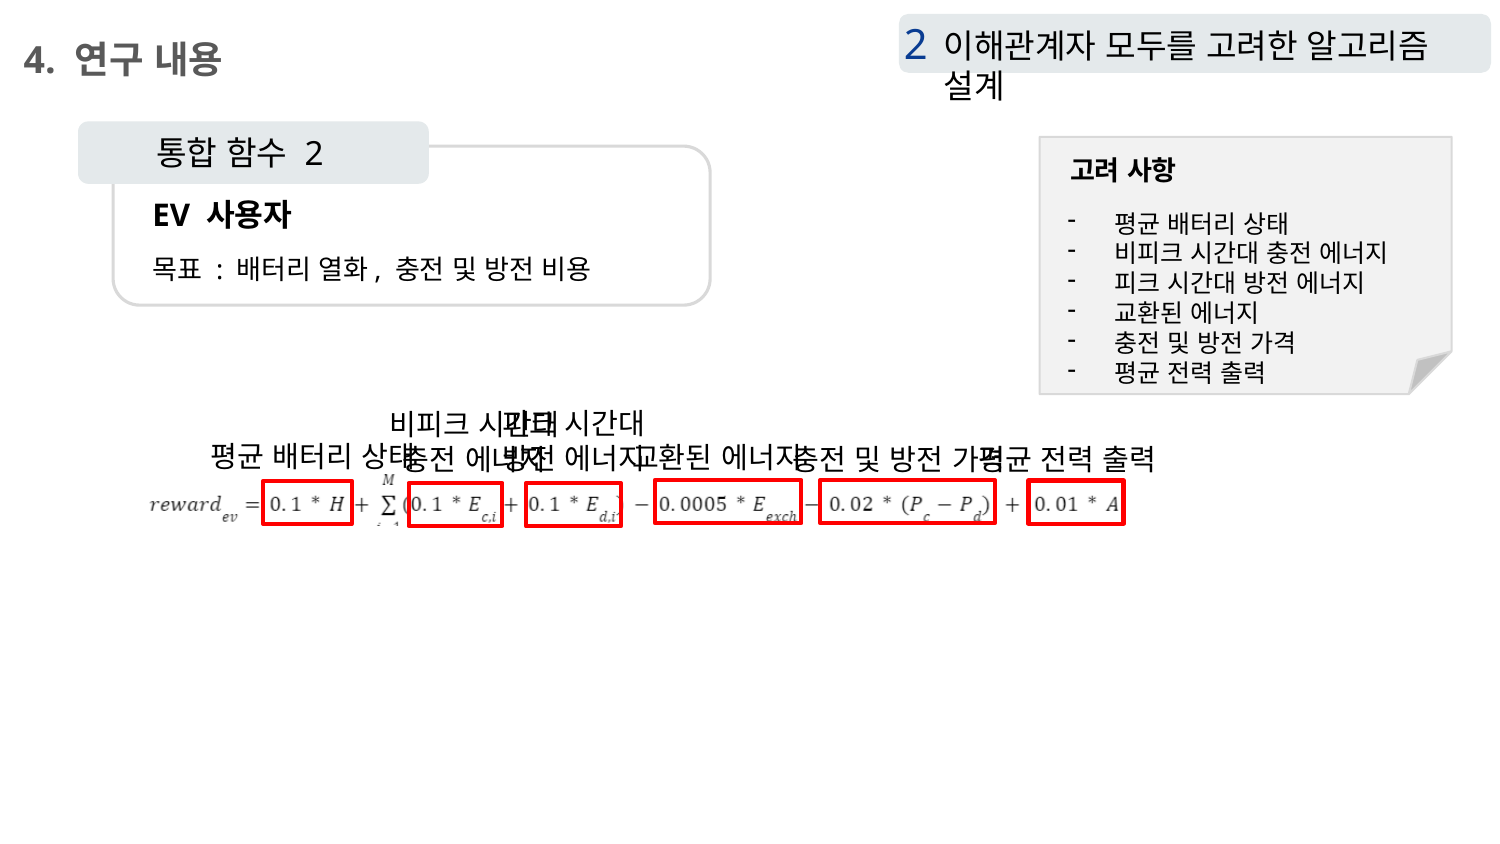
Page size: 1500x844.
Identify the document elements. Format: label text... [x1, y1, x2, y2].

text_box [77, 121, 430, 185]
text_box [171, 431, 360, 525]
text_box [1037, 134, 1454, 397]
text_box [617, 432, 778, 524]
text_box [963, 433, 1194, 524]
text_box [365, 398, 475, 527]
text_box 목표 : 배터리 열화, 충전 및 방전 비용 [137, 245, 746, 293]
picture [141, 467, 365, 527]
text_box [888, 9, 1500, 77]
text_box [477, 397, 671, 527]
text_box [110, 143, 713, 308]
text_box 평균 배터리 상태 비피크 시간대 충전 에너지 피크 시간대 방전 에너지 교환된 에너지 충전 및 방전 가격 평균 전력 출력 [1053, 200, 1478, 396]
text_box 고려 사항 [1055, 146, 1357, 194]
text_box 4. 연구 내용 [8, 20, 247, 96]
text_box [777, 433, 962, 524]
text_box EV 사용자 [137, 188, 489, 241]
